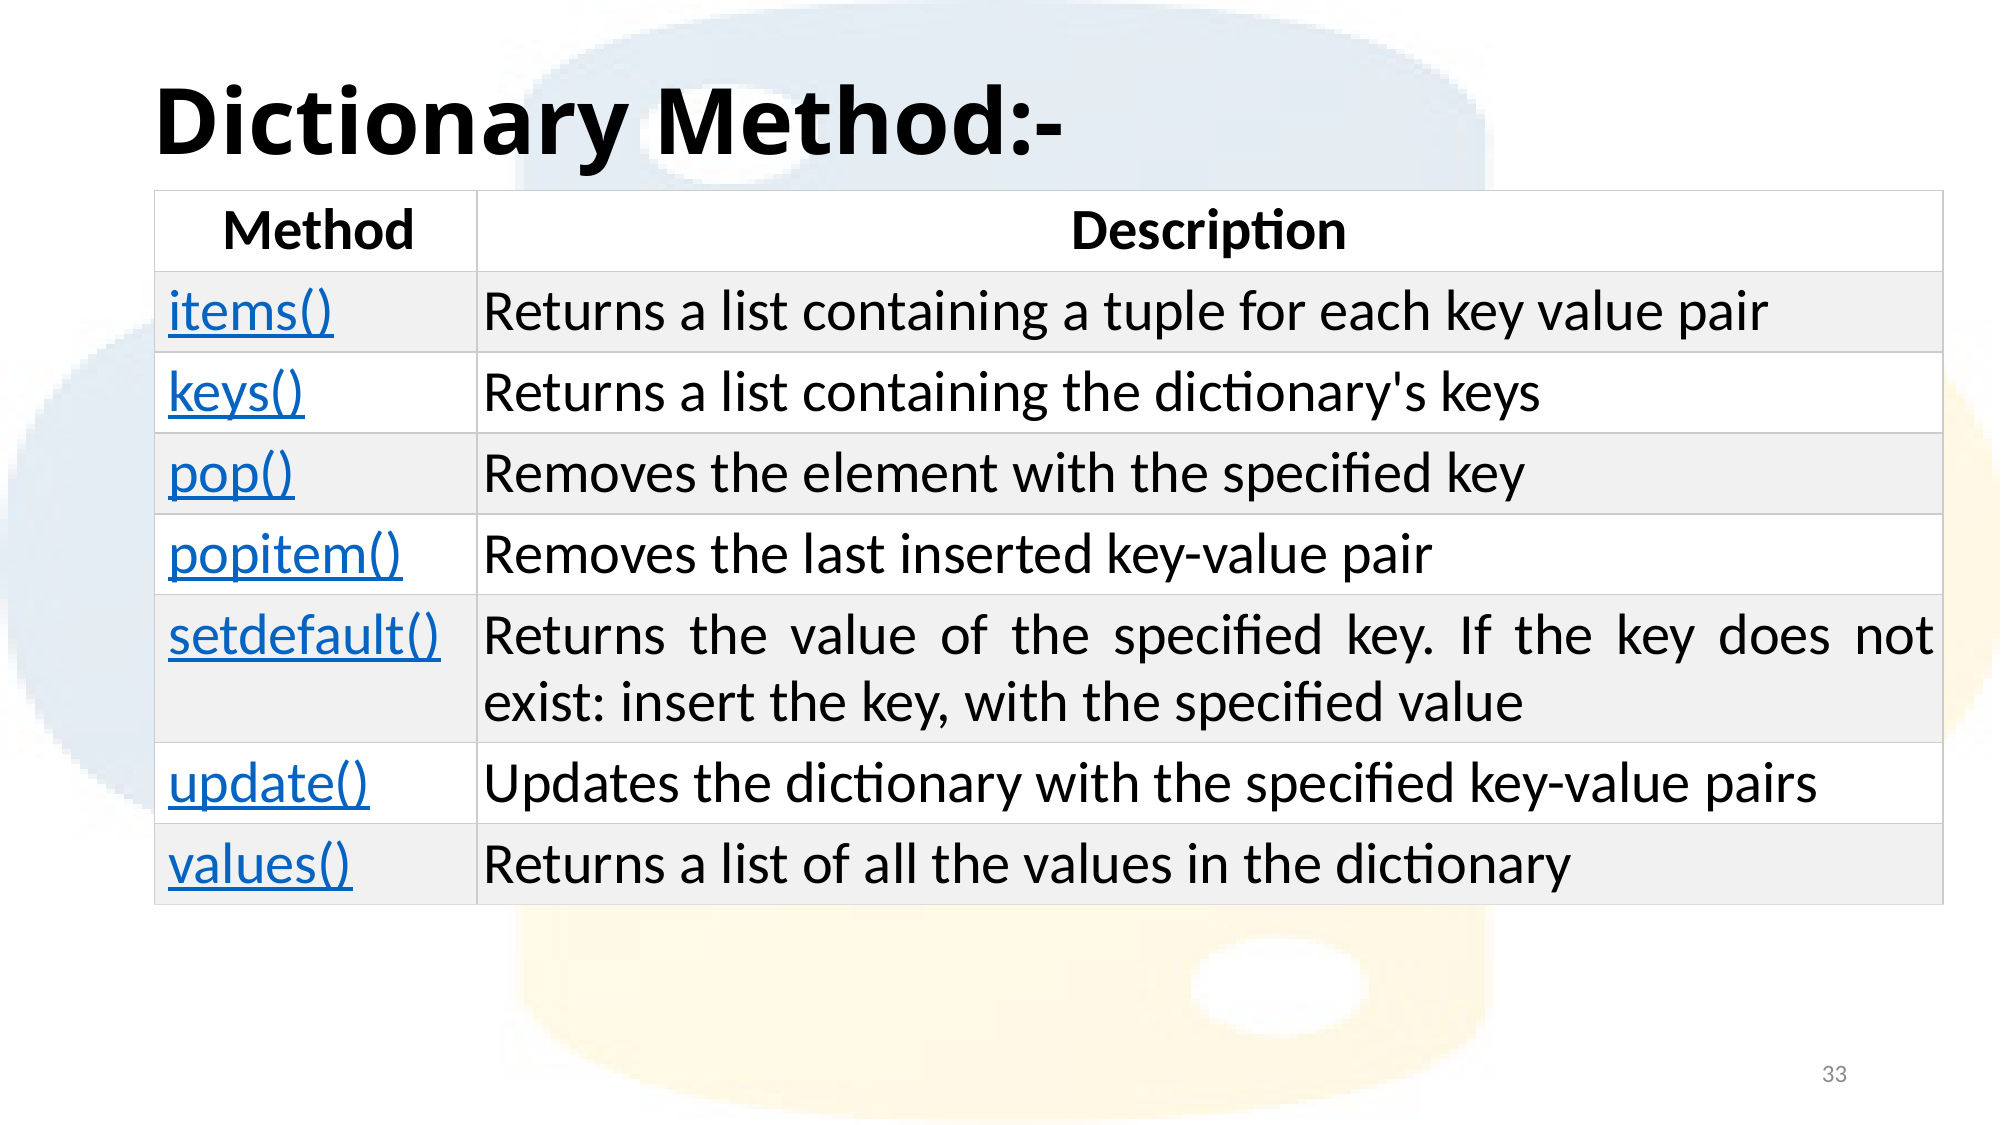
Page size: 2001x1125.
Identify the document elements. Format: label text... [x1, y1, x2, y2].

table_cell Removes the last inserted key-value pair [478, 515, 1942, 594]
slide_number 33 [1412, 1042, 1863, 1103]
table_cell Updates the dictionary with the specified key-value pairs [478, 743, 1942, 823]
table_cell Removes the element with the specified key [478, 434, 1942, 513]
table_cell Returns a list containing a tuple for each key value pair [478, 272, 1942, 351]
table_header Description [478, 191, 1942, 271]
table_cell setdefault() [155, 595, 476, 742]
table_cell popitem() [155, 515, 476, 594]
table_cell values() [155, 824, 476, 904]
table_cell Returns a list containing the dictionary's keys [478, 353, 1942, 432]
table_cell Returns a list of all the values in the dictionary [478, 824, 1942, 904]
table_cell keys() [155, 353, 476, 432]
title Dictionary Method:- [137, 59, 1863, 191]
table_cell pop() [155, 434, 476, 513]
table_cell Returns the value of the specified key. If the key does not exist: insert the key, with the specified value [478, 595, 1942, 742]
table_header Method [155, 191, 476, 271]
table_cell update() [155, 743, 476, 823]
table_cell items() [155, 272, 476, 351]
